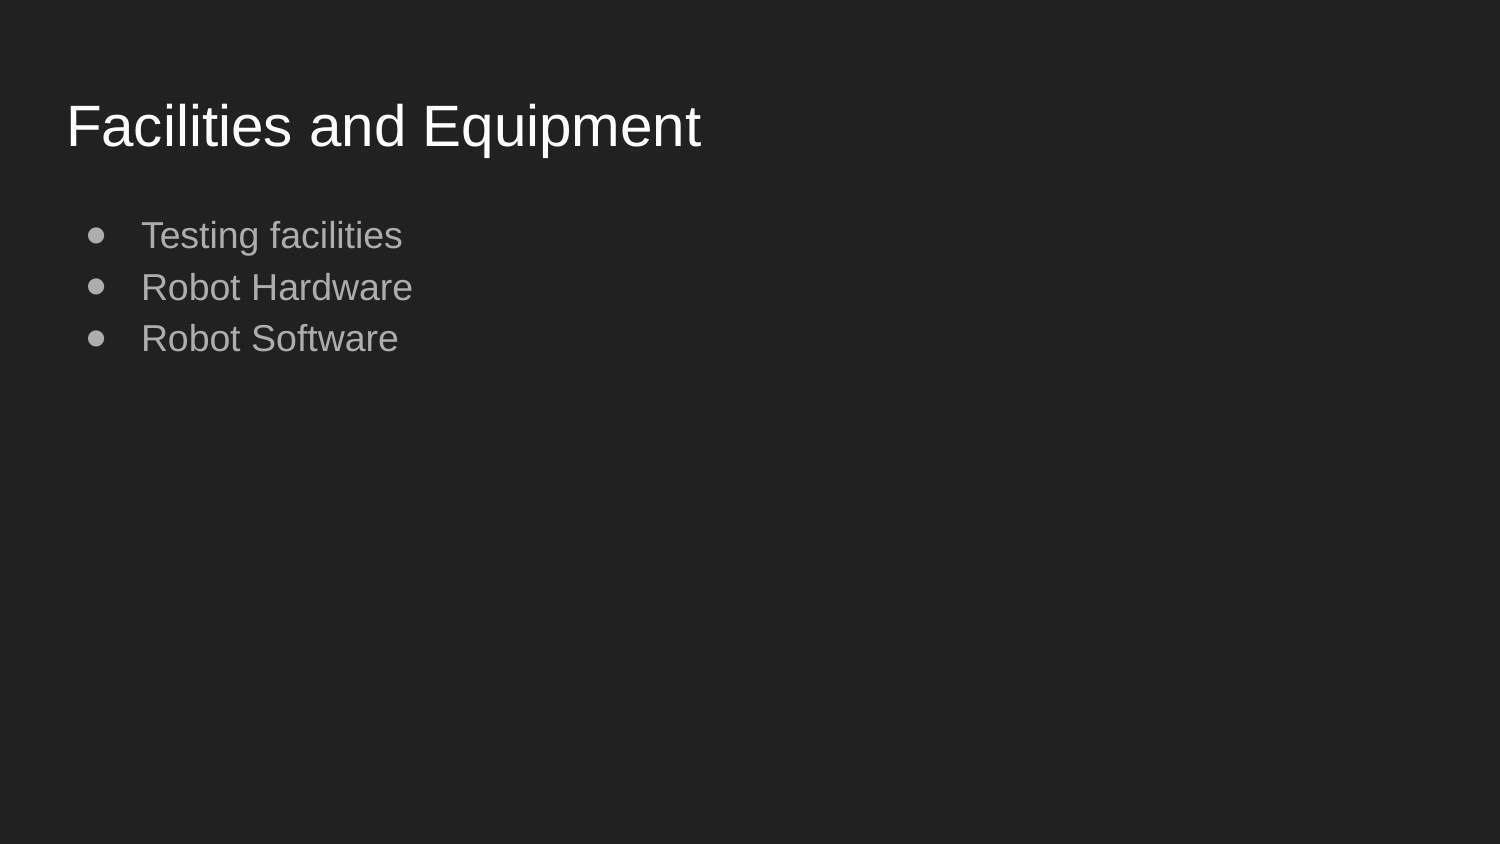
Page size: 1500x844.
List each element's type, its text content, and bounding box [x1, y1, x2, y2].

title Facilities and Equipment [51, 72, 1449, 167]
list Testing facilities Robot Hardware Robot Software [51, 189, 1449, 750]
